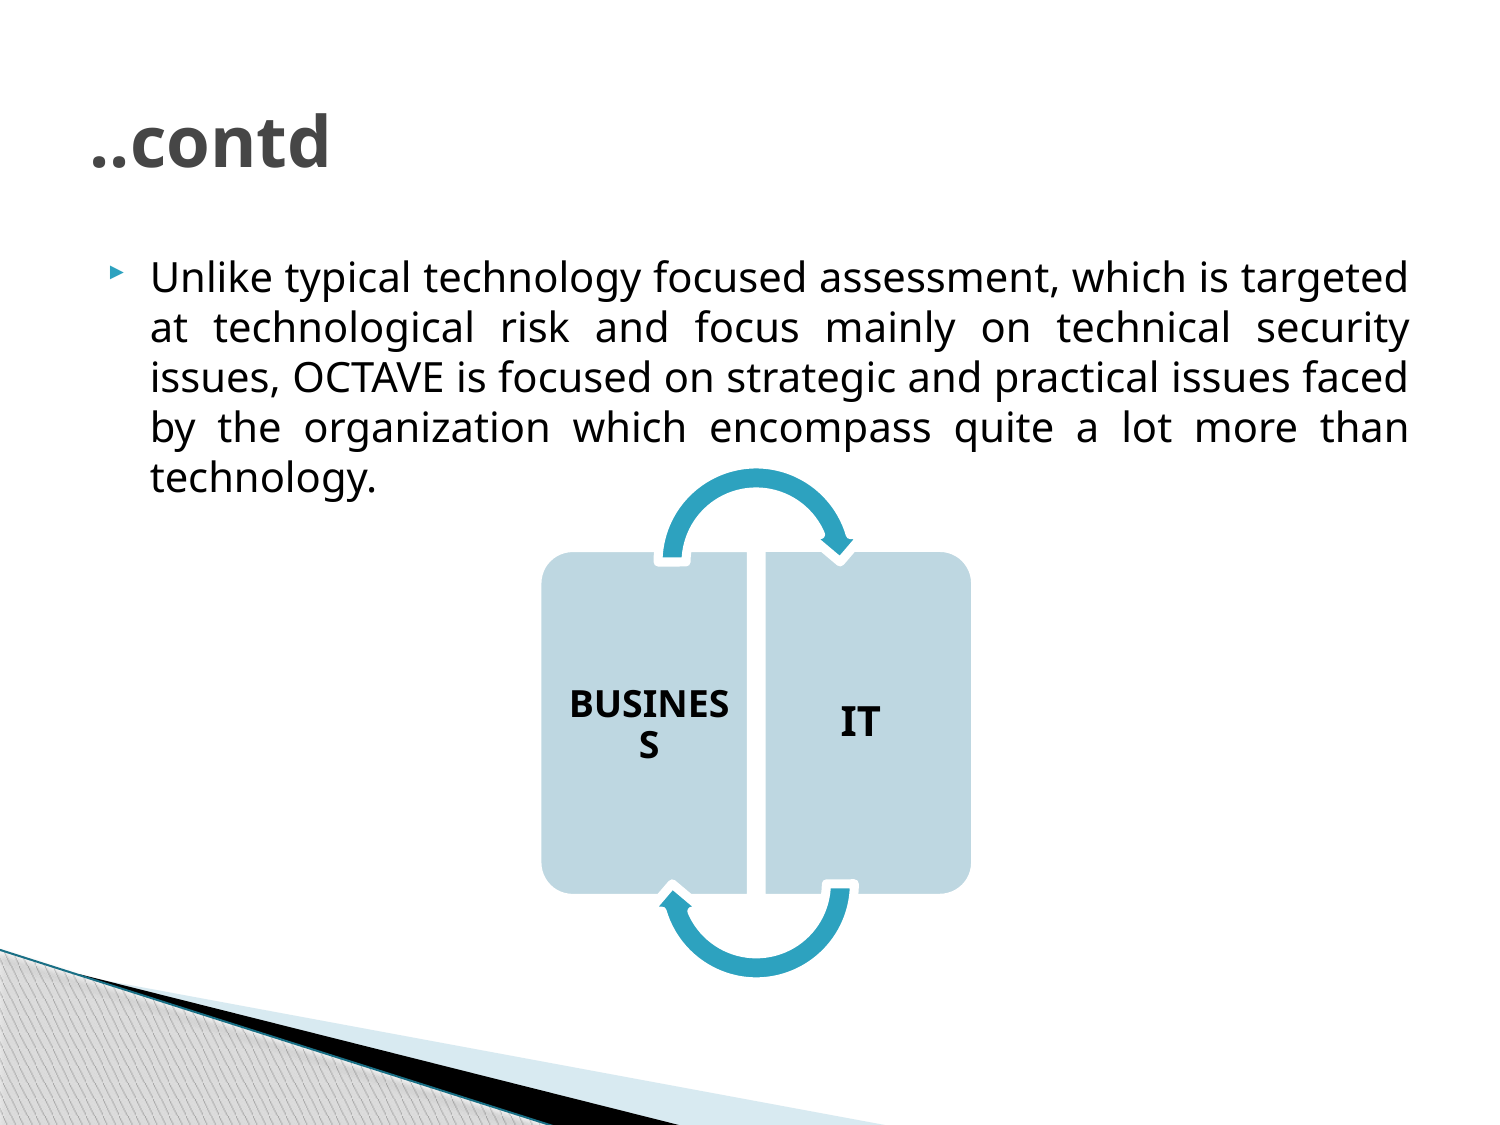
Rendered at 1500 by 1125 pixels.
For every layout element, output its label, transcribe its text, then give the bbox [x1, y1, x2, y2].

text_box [124, 449, 1388, 997]
list Unlike typical technology focused assessment, which is targeted at technological risk and focus mainly on technical security issues, OCTAVE is focused on strategic and practical issues faced by the organization which encompass quite a lot more than technology. [75, 243, 1425, 986]
title ..contd [75, 45, 1425, 233]
